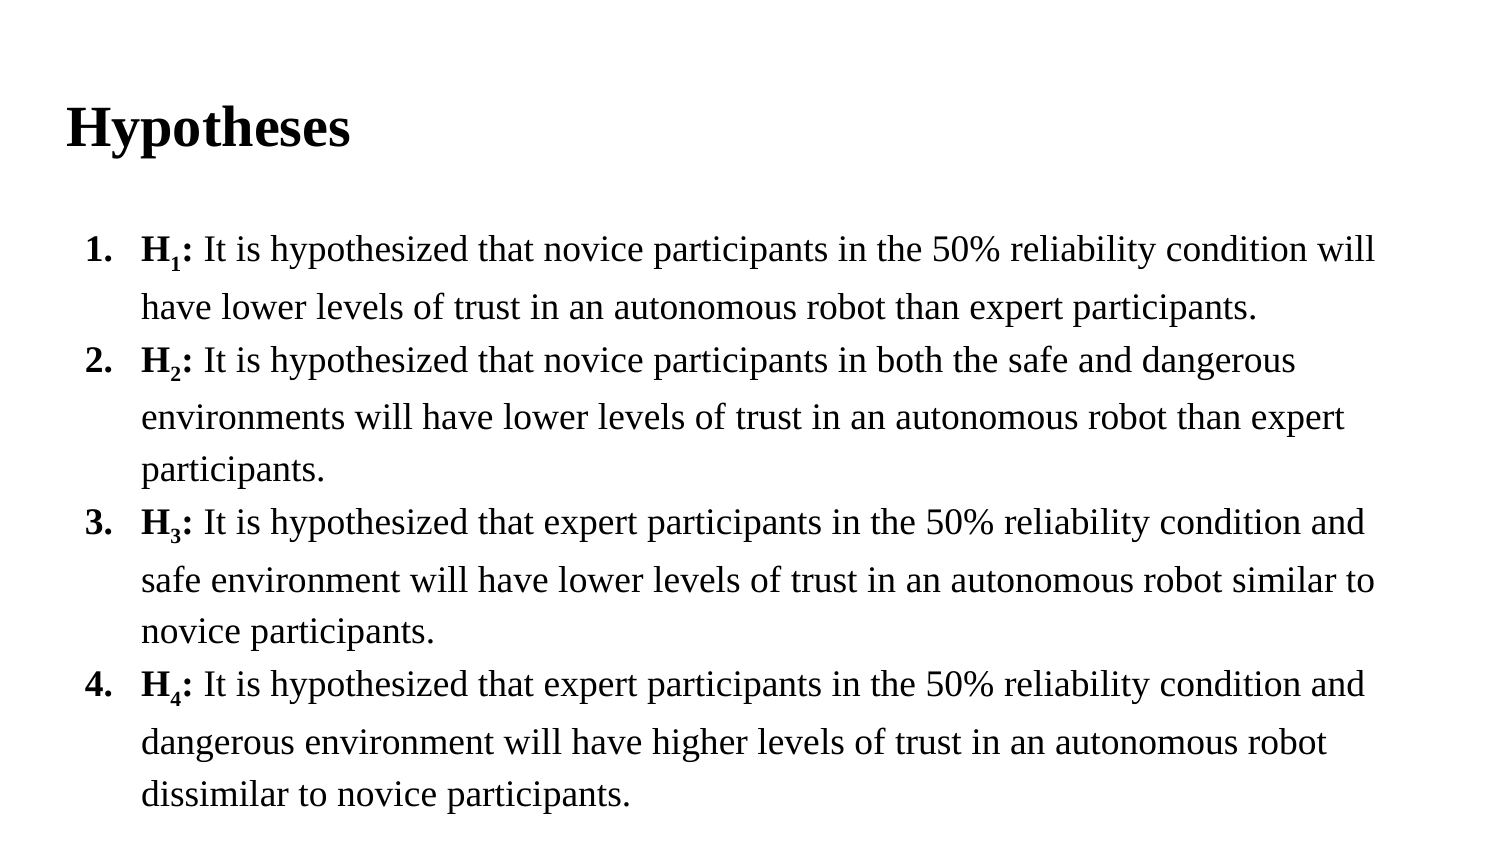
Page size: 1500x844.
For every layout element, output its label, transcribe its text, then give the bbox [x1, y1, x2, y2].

list H1: It is hypothesized that novice participants in the 50% reliability condition will have lower levels of trust in an autonomous robot than expert participants. H2: It is hypothesized that novice participants in both the safe and dangerous environments will have lower levels of trust in an autonomous robot than expert participants. H3: It is hypothesized that expert participants in the 50% reliability condition and safe environment will have lower levels of trust in an autonomous robot similar to novice participants. H4: It is hypothesized that expert participants in the 50% reliability condition and dangerous environment will have higher levels of trust in an autonomous robot dissimilar to novice participants. [51, 201, 1449, 826]
title Hypotheses [51, 72, 1449, 167]
